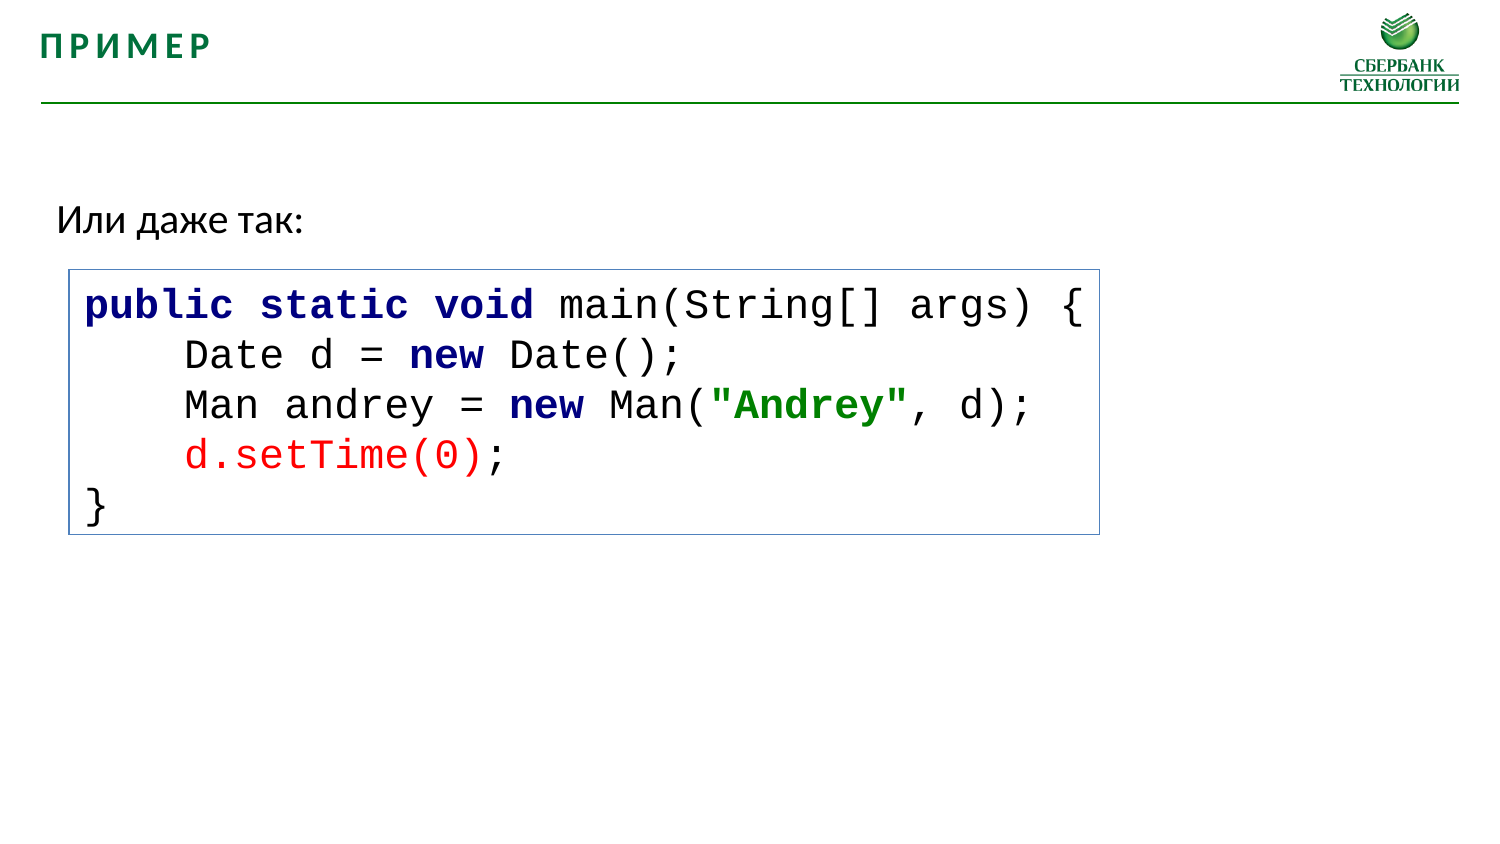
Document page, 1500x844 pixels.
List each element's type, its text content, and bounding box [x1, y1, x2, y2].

picture [1340, 13, 1459, 91]
text_box public static void main(String[] args) { Date d = new Date(); Man andrey = new Man("Andrey", d); d.setTime(0); } [69, 269, 1100, 535]
list Или даже так: [41, 184, 1459, 775]
list пример [39, 13, 1115, 67]
